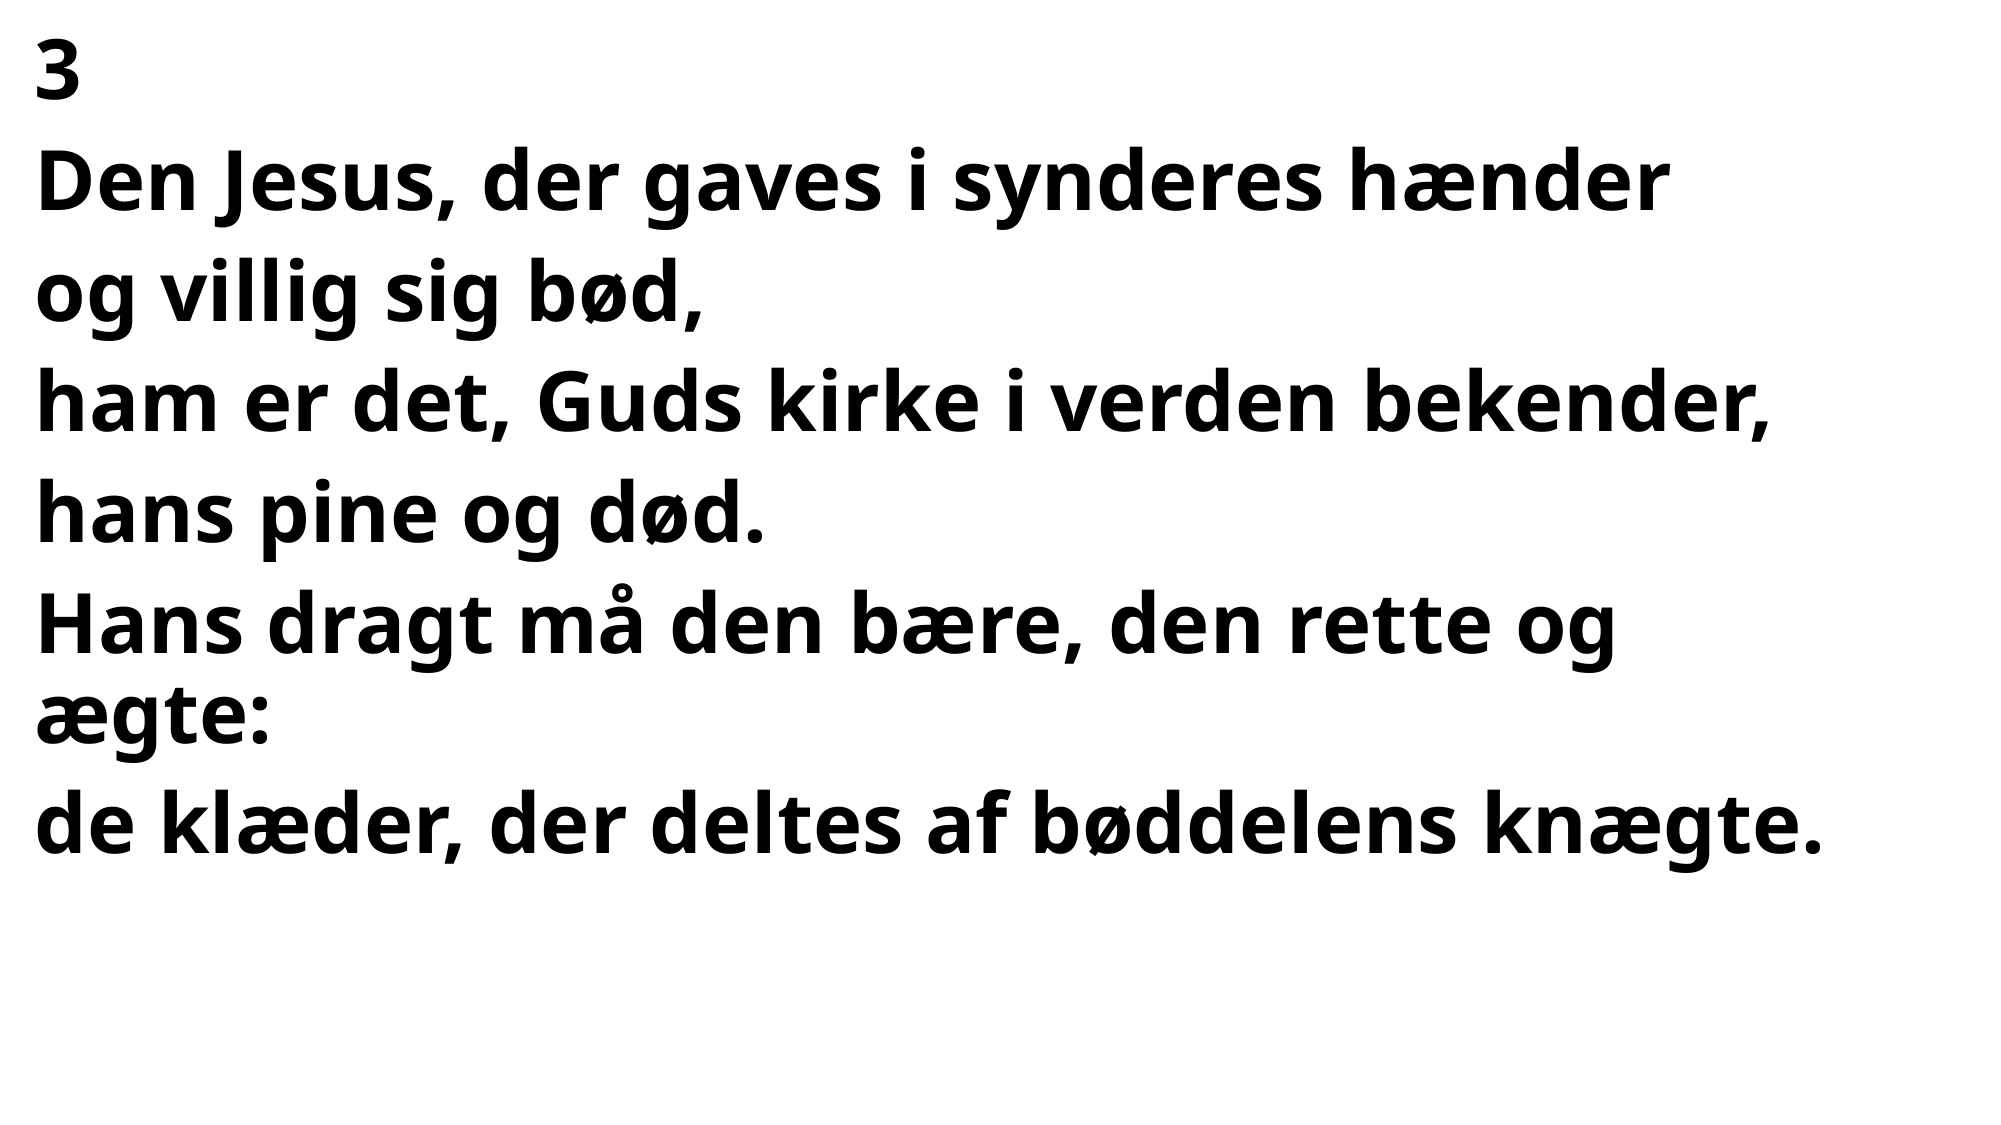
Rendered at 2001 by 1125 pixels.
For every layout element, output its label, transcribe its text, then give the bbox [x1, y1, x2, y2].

list 3 Den Jesus, der gaves i synderes hænder og villig sig bød, ham er det, Guds kirke i verden bekender, hans pine og død. Hans dragt må den bære, den rette og ægte: de klæder, der deltes af bøddelens knægte. [19, 20, 1887, 1061]
